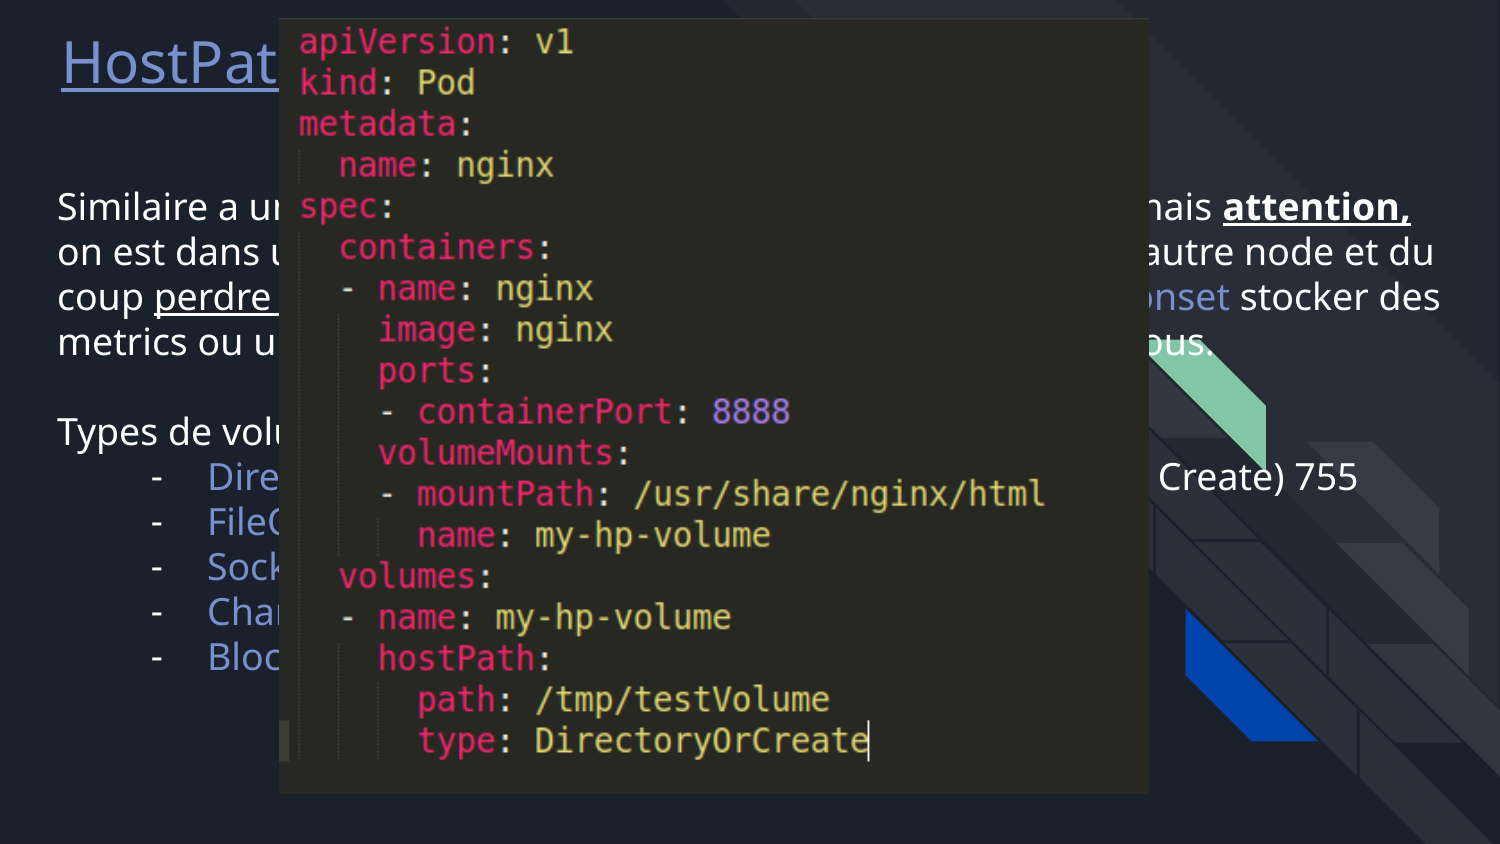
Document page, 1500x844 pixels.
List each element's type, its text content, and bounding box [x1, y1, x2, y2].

title Similaire a un volume docker. Monter un path depuis le host mais attention, on est dans un cluster et votre pod peut être schedule sur un autre node et du coup perdre ses datas. Un usage commun est pour un daemonset stocker des metrics ou un pod qui tourne sur un node spécifique ou sur tous. Types de volumes: DirectoryOrCreate | Directory: Un dossier existant (or Create) 755 FileOrCreate | File: Un fichier existant (or Create) 644 Socket: Un UNIX Socket existant CharDevice: Un char device existant BlockDevice: Un block device existant [42, 168, 276, 798]
title Similaire a un volume docker. Monter un path depuis le host mais attention, on est dans un cluster et votre pod peut être schedule sur un autre node et du coup perdre ses datas. Un usage commun est pour un daemonset stocker des metrics ou un pod qui tourne sur un node spécifique ou sur tous. Types de volumes: DirectoryOrCreate | Directory: Un dossier existant (or Create) 755 FileOrCreate | File: Un fichier existant (or Create) 644 Socket: Un UNIX Socket existant CharDevice: Un char device existant BlockDevice: Un block device existant [1151, 168, 1458, 798]
picture [279, 17, 1149, 794]
title HostPath: [46, 10, 1463, 117]
